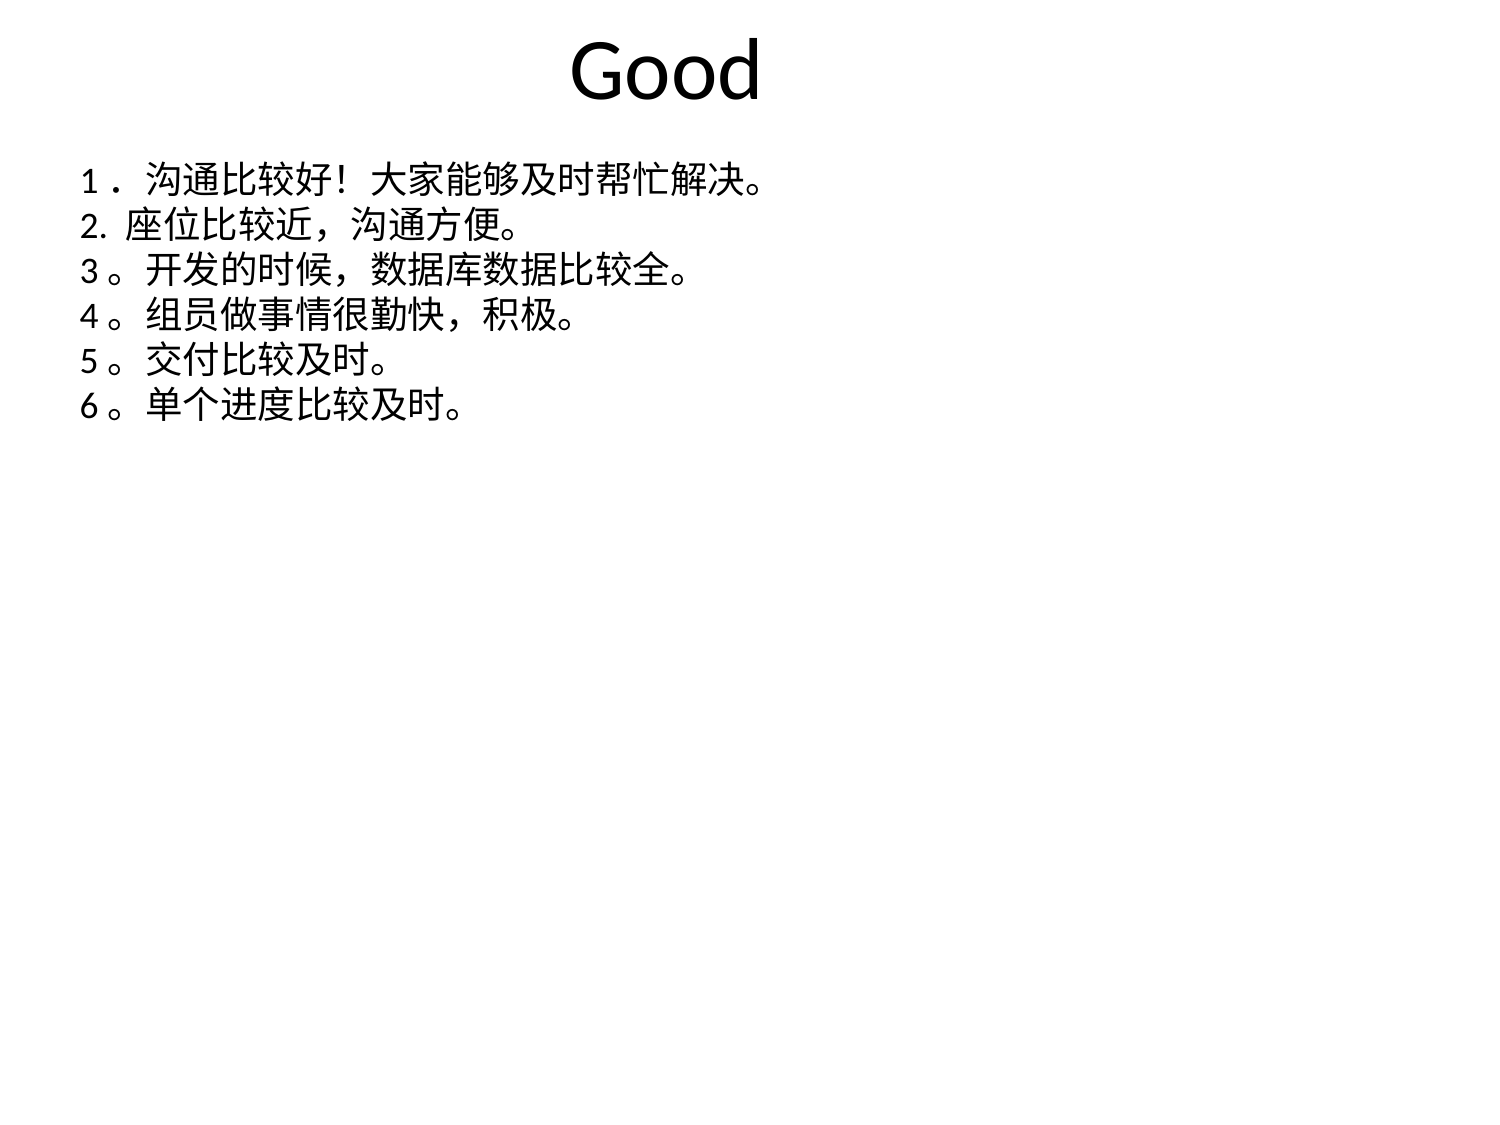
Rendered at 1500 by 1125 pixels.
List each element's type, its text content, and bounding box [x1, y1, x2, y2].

title Good [29, 3, 1305, 126]
text_box 1．沟通比较好！大家能够及时帮忙解决。 2. 座位比较近，沟通方便。 3。开发的时候，数据库数据比较全。 4。组员做事情很勤快，积极。 5。交付比较及时。 6。单个进度比较及时。 [64, 148, 1459, 524]
